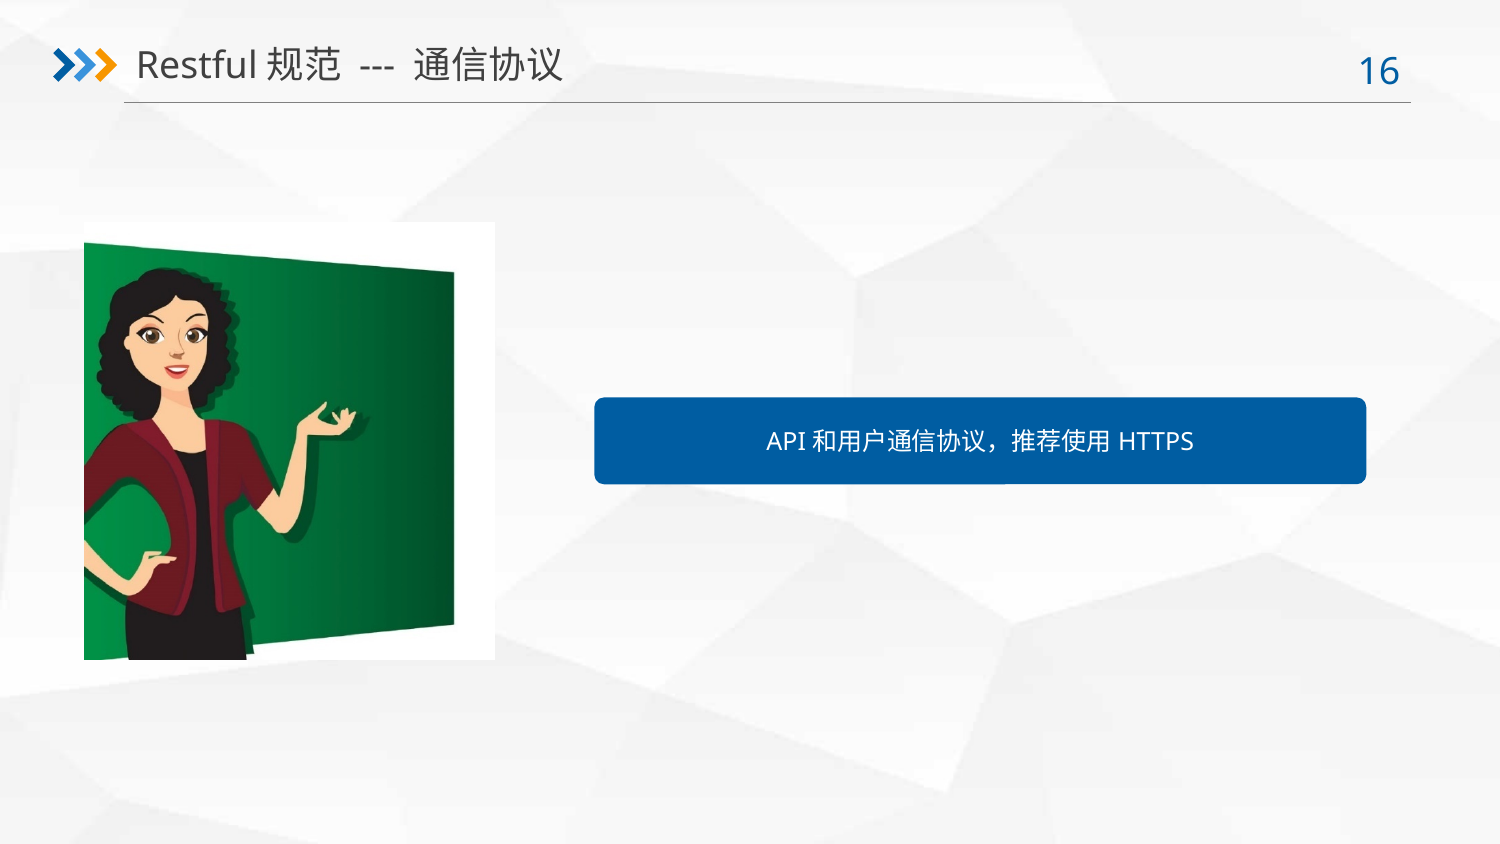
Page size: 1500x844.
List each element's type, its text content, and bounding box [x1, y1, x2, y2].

text_box API和用户通信协议，推荐使用HTTPS [594, 397, 1367, 485]
text_box Restful规范 --- 通信协议 [135, 32, 621, 95]
picture [0, 0, 1500, 844]
